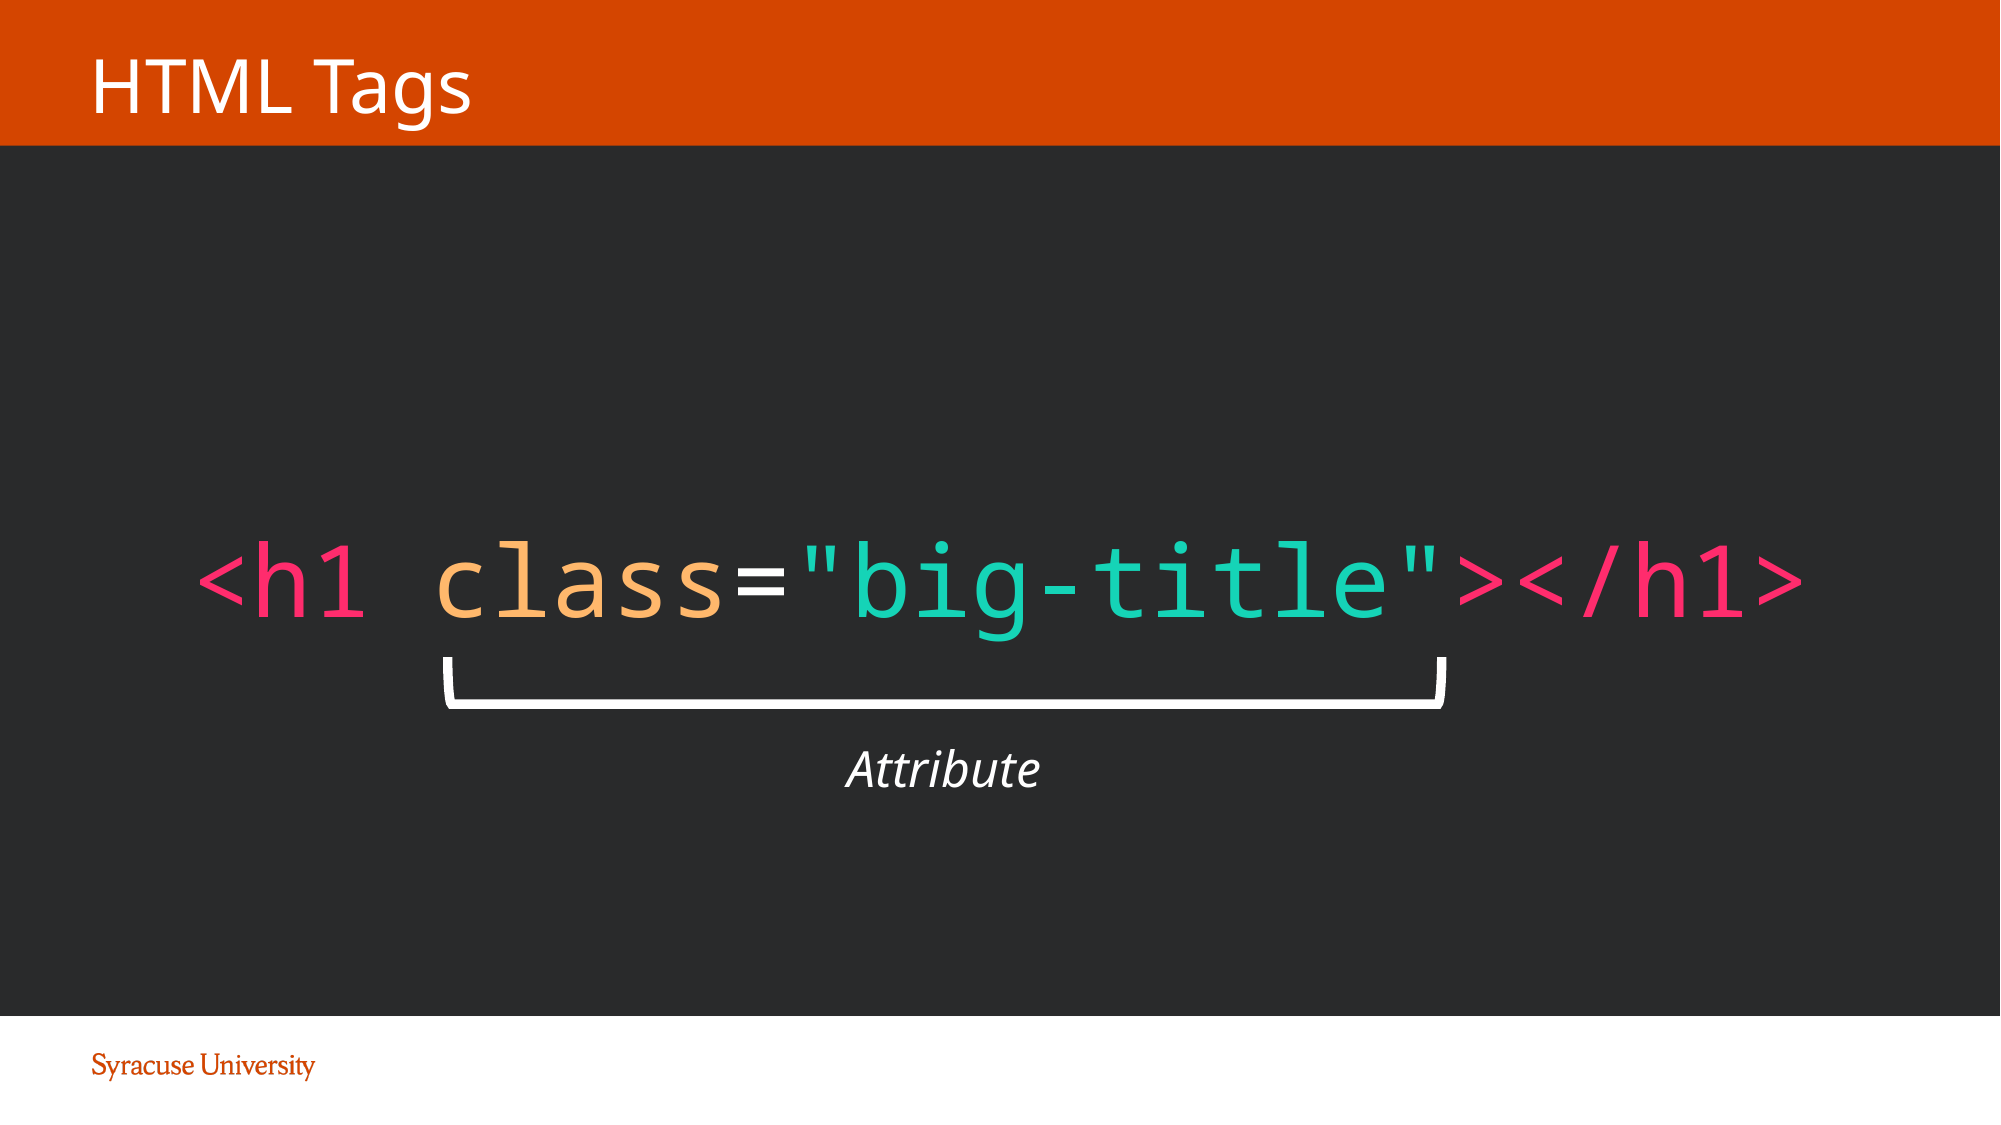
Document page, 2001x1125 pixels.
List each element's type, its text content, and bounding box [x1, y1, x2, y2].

picture [91, 1052, 316, 1082]
text_box Attribute [447, 730, 1442, 806]
text_box [0, 144, 2000, 1017]
text_box [447, 657, 1443, 705]
list <h1 class="big-title"></h1> [76, 181, 1925, 990]
title HTML Tags [75, 41, 1925, 146]
